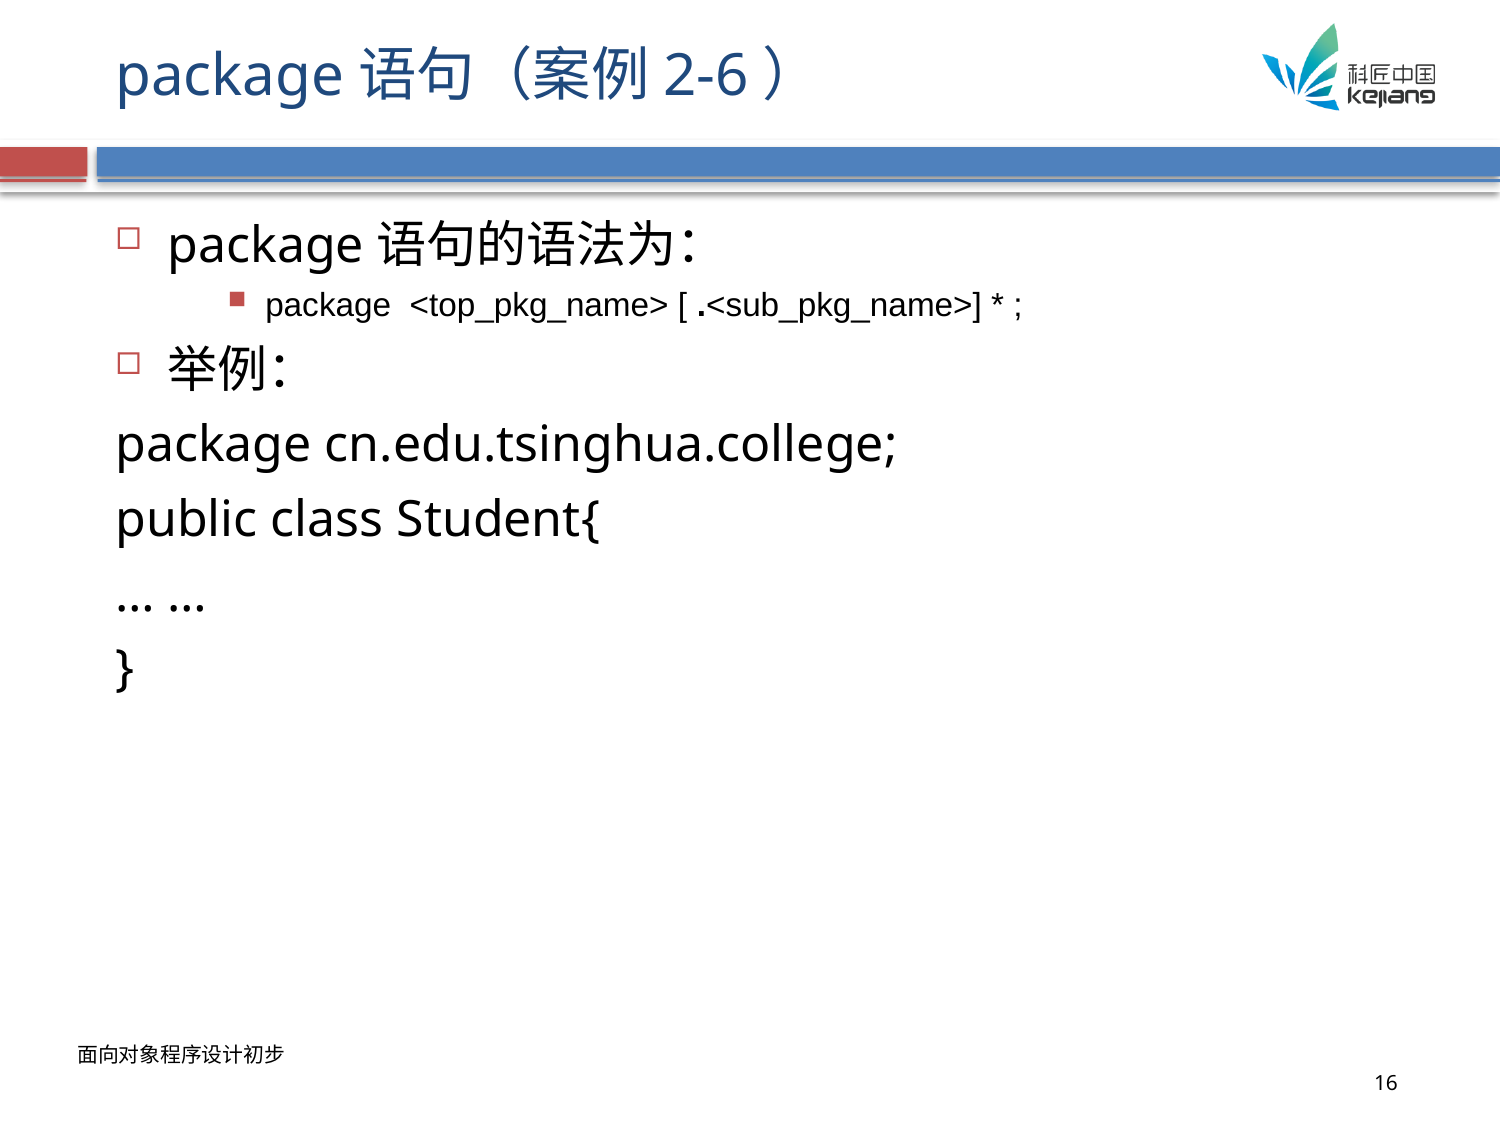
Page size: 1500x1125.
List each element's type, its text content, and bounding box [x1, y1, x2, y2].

footer 面向对象程序设计初步 [62, 1034, 413, 1075]
title package语句（案例2-6） [100, 0, 1439, 143]
text_box [1359, 1062, 1425, 1118]
list package语句的语法为： package <top_pkg_name> [ .<sub_pkg_name>] * ; 举例： package cn.edu.tsinghua.college; public class Student{ … … } [100, 204, 1439, 1002]
picture [1261, 143, 1439, 154]
